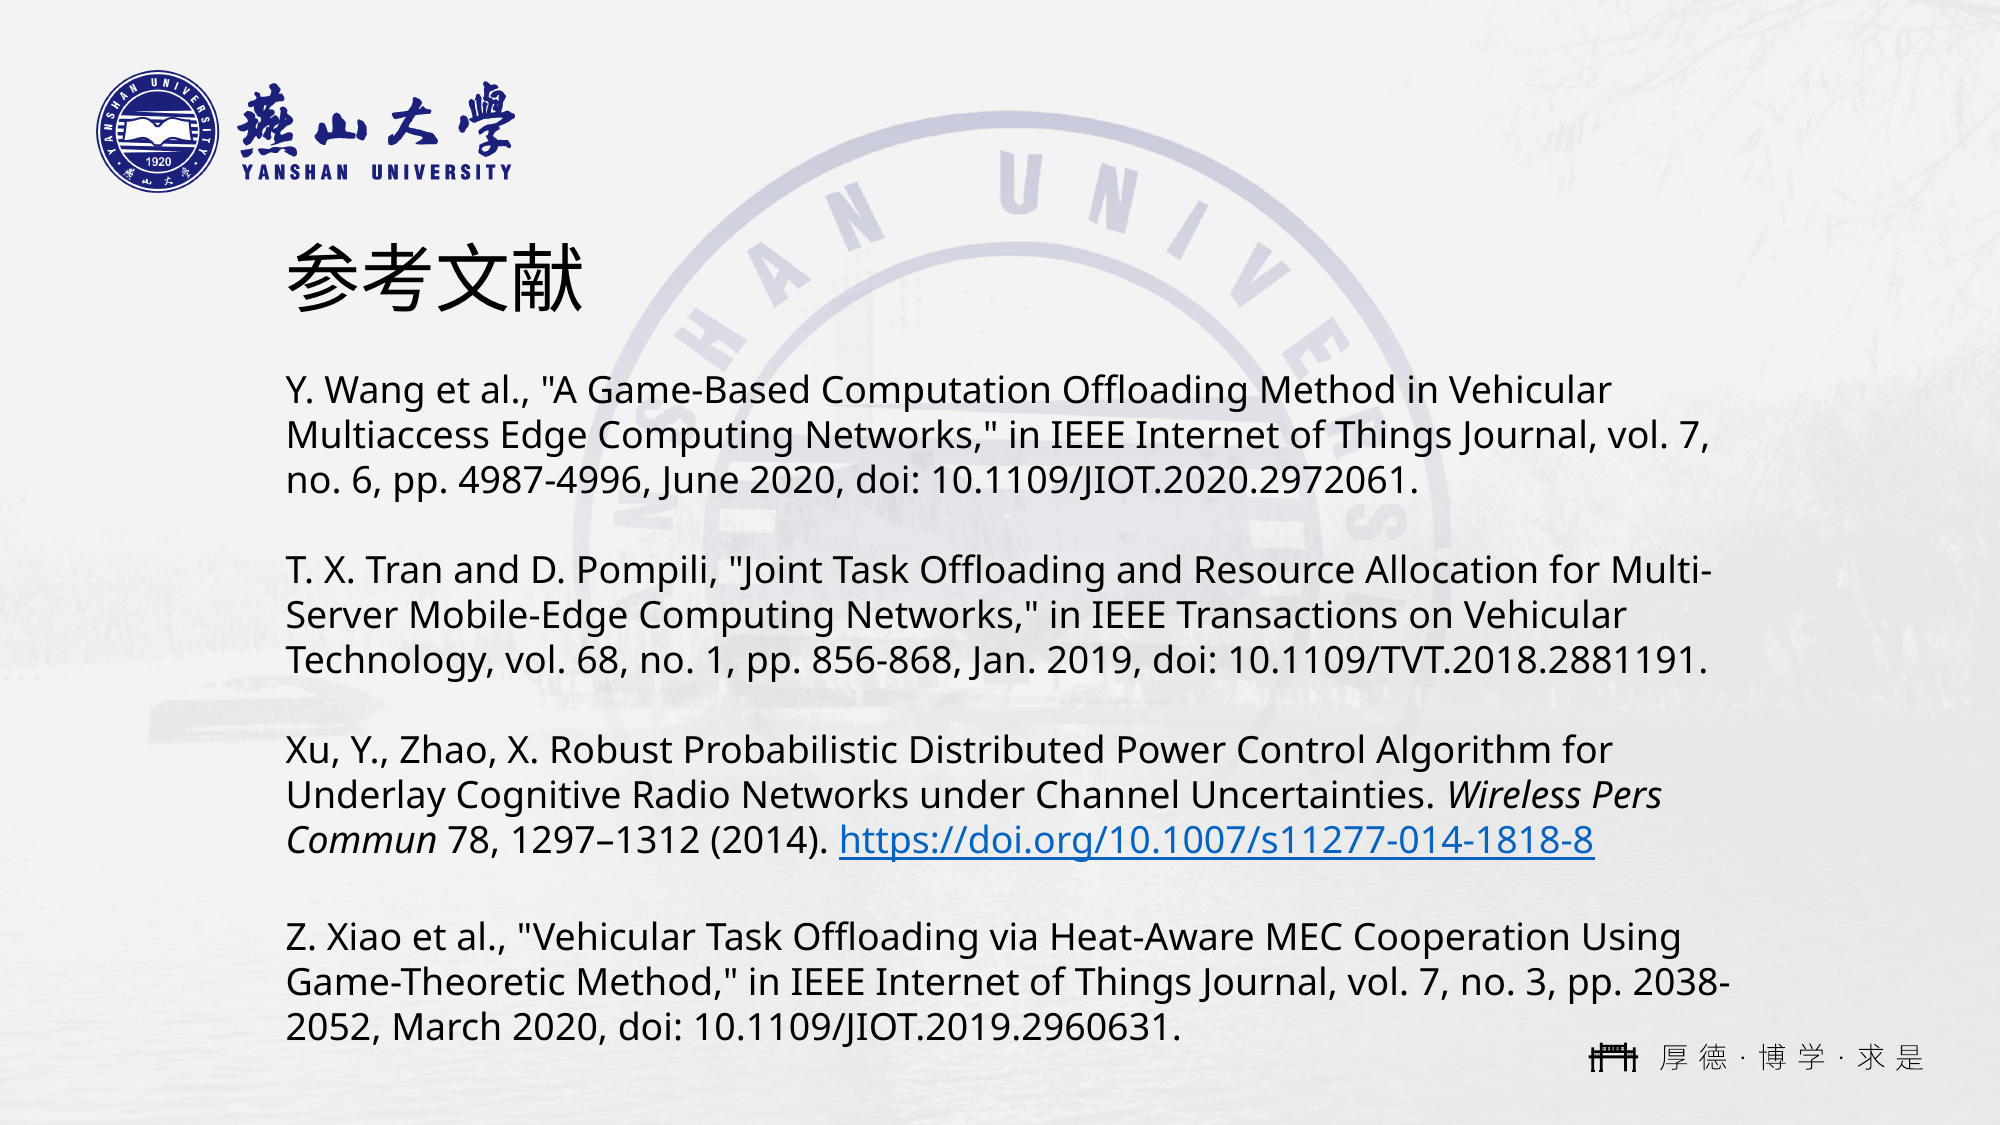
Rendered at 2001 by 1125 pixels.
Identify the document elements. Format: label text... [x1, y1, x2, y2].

text_box 参考文献 Y. Wang et al., "A Game-Based Computation Offloading Method in Vehicular Multiaccess Edge Computing Networks," in IEEE Internet of Things Journal, vol. 7, no. 6, pp. 4987-4996, June 2020, doi: 10.1109/JIOT.2020.2972061. T. X. Tran and D. Pompili, "Joint Task Offloading and Resource Allocation for Multi-Server Mobile-Edge Computing Networks," in IEEE Transactions on Vehicular Technology, vol. 68, no. 1, pp. 856-868, Jan. 2019, doi: 10.1109/TVT.2018.2881191. Xu, Y., Zhao, X. Robust Probabilistic Distributed Power Control Algorithm for Underlay Cognitive Radio Networks under Channel Uncertainties. Wireless Pers Commun 78, 1297–1312 (2014). https://doi.org/10.1007/s11277-014-1818-8 Z. Xiao et al., "Vehicular Task Offloading via Heat-Aware MEC Cooperation Using Game-Theoretic Method," in IEEE Internet of Things Journal, vol. 7, no. 3, pp. 2038-2052, March 2020, doi: 10.1109/JIOT.2019.2960631. [270, 224, 1792, 1055]
picture [96, 70, 515, 193]
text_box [1577, 1042, 1923, 1073]
picture [570, 110, 1451, 998]
